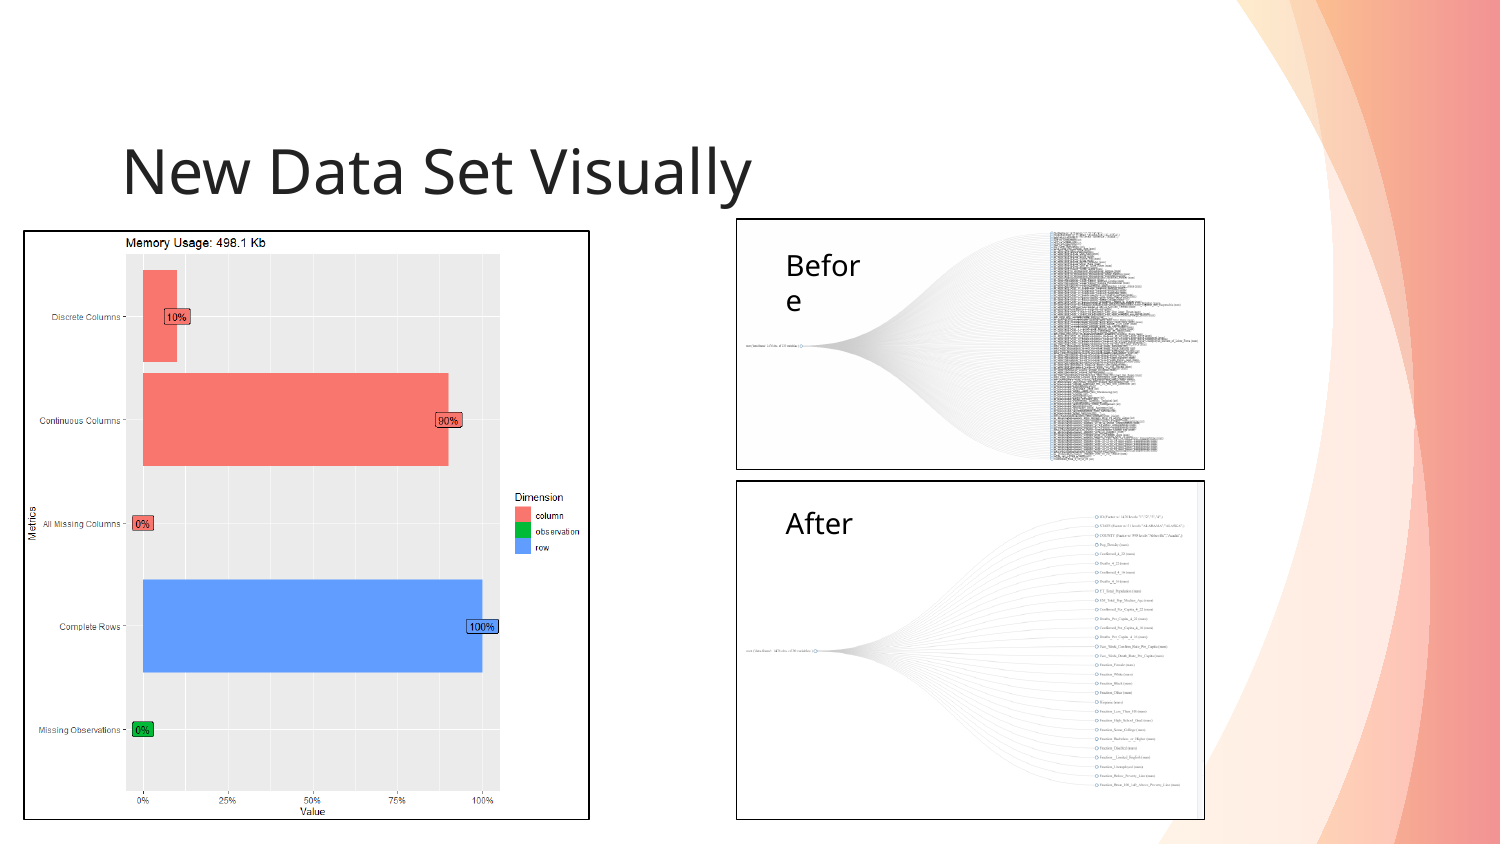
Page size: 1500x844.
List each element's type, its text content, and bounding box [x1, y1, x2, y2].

picture [736, 481, 1204, 819]
picture [24, 231, 589, 819]
title New Data Set Visually [121, 84, 1111, 207]
picture [736, 219, 1204, 470]
